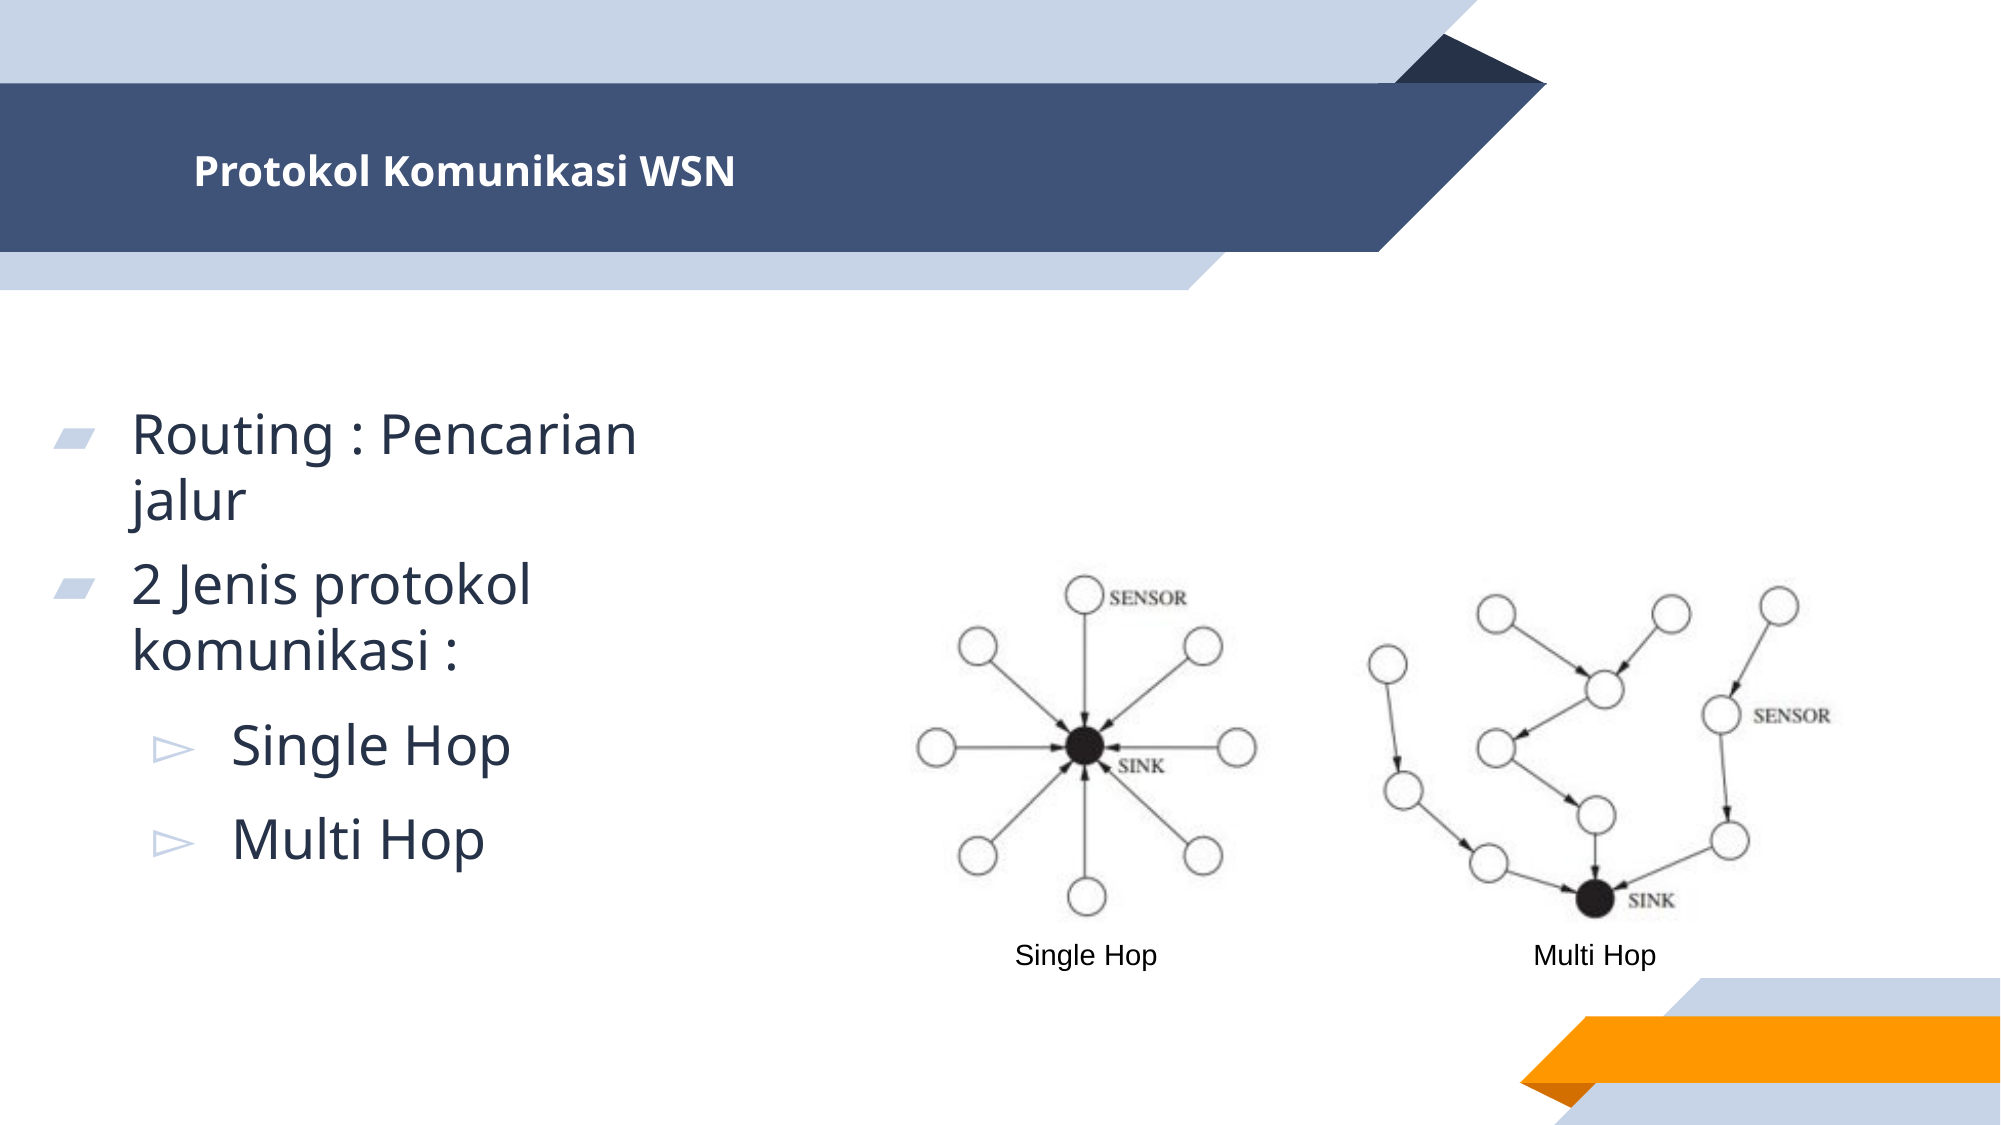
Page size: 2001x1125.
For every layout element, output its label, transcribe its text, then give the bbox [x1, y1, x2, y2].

title Protokol Komunikasi WSN [178, 85, 1329, 254]
list Routing : Pencarian jalur 2 Jenis protokol komunikasi : Single Hop Multi Hop [16, 383, 755, 980]
picture [909, 529, 1856, 930]
text_box Single Hop [999, 938, 1175, 979]
text_box Multi Hop [1518, 938, 1672, 979]
